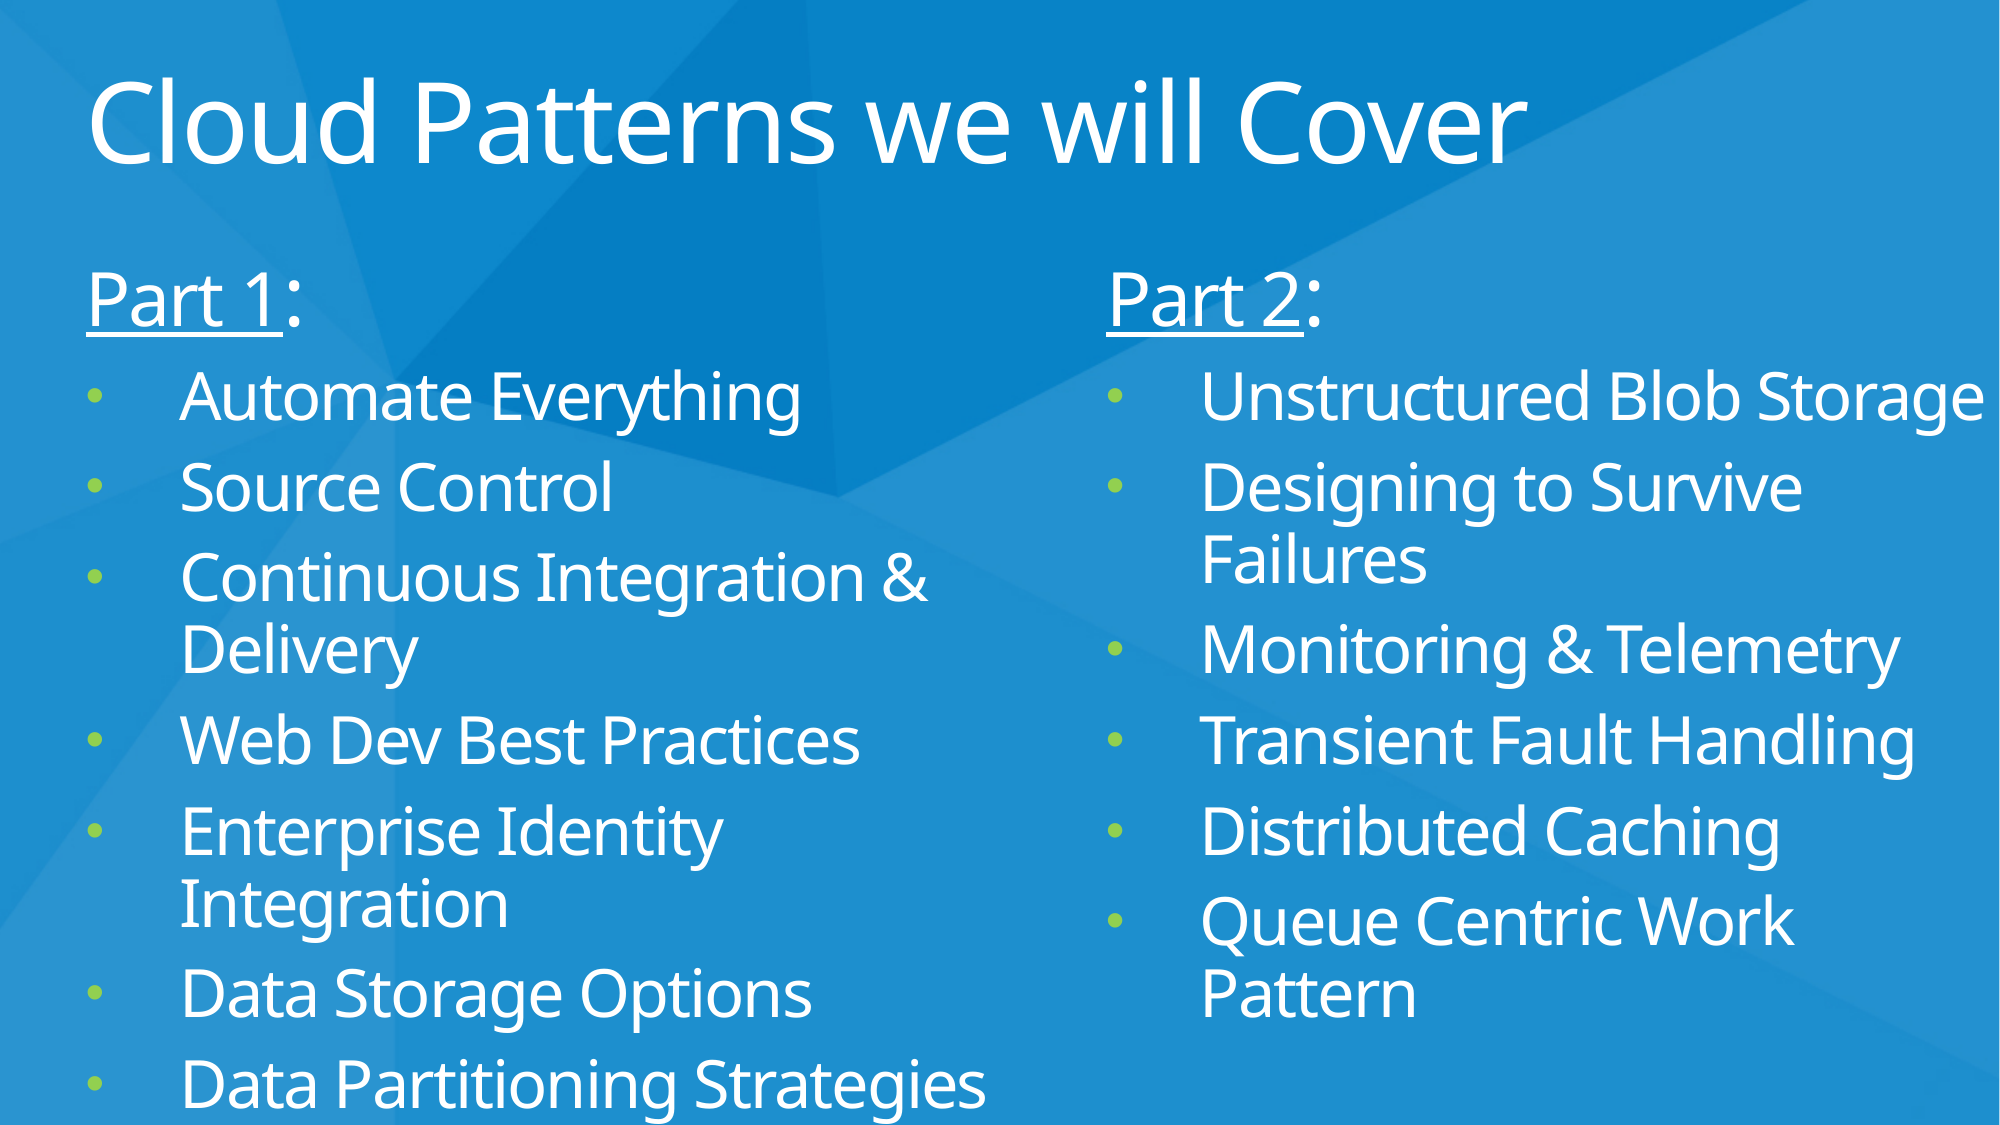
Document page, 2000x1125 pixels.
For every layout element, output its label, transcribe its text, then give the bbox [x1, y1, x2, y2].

list Part 1: Automate Everything Source Control Continuous Integration & Delivery Web Dev Best Practices Enterprise Identity Integration Data Storage Options Data Partitioning Strategies [85, 254, 1063, 987]
text_box Part 2: Unstructured Blob Storage Designing to Survive Failures Monitoring & Telemetry Transient Fault Handling Distributed Caching Queue Centric Work Pattern [1105, 254, 2000, 1033]
title Cloud Patterns we will Cover [85, 66, 1914, 189]
picture [0, 0, 2000, 1125]
